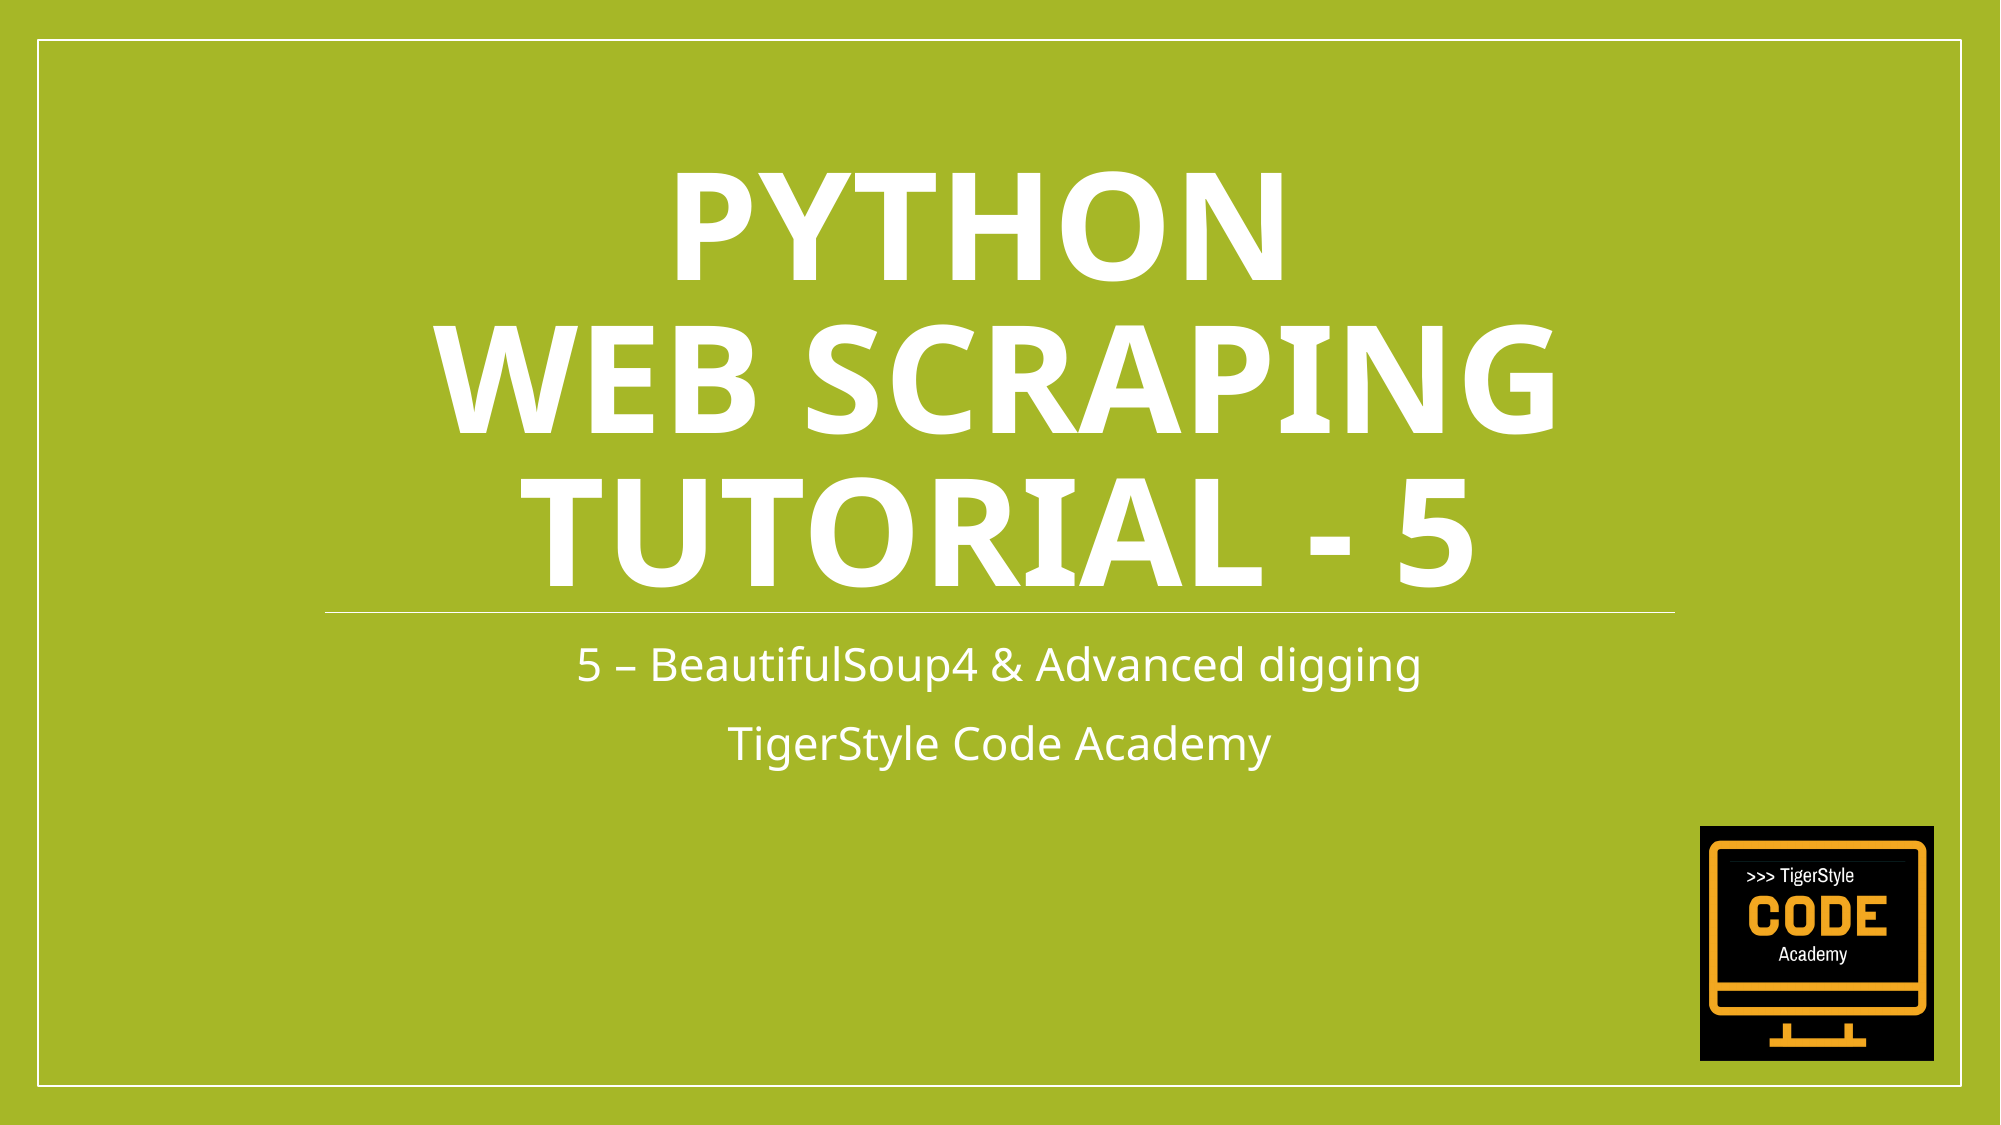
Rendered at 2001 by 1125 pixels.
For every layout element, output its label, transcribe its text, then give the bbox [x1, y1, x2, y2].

title Python web scraping Tutorial - 5 [182, 144, 1818, 625]
subtitle 5 – BeautifulSoup4 & Advanced digging TigerStyle Code Academy [280, 634, 1719, 863]
picture [1699, 826, 1935, 1061]
